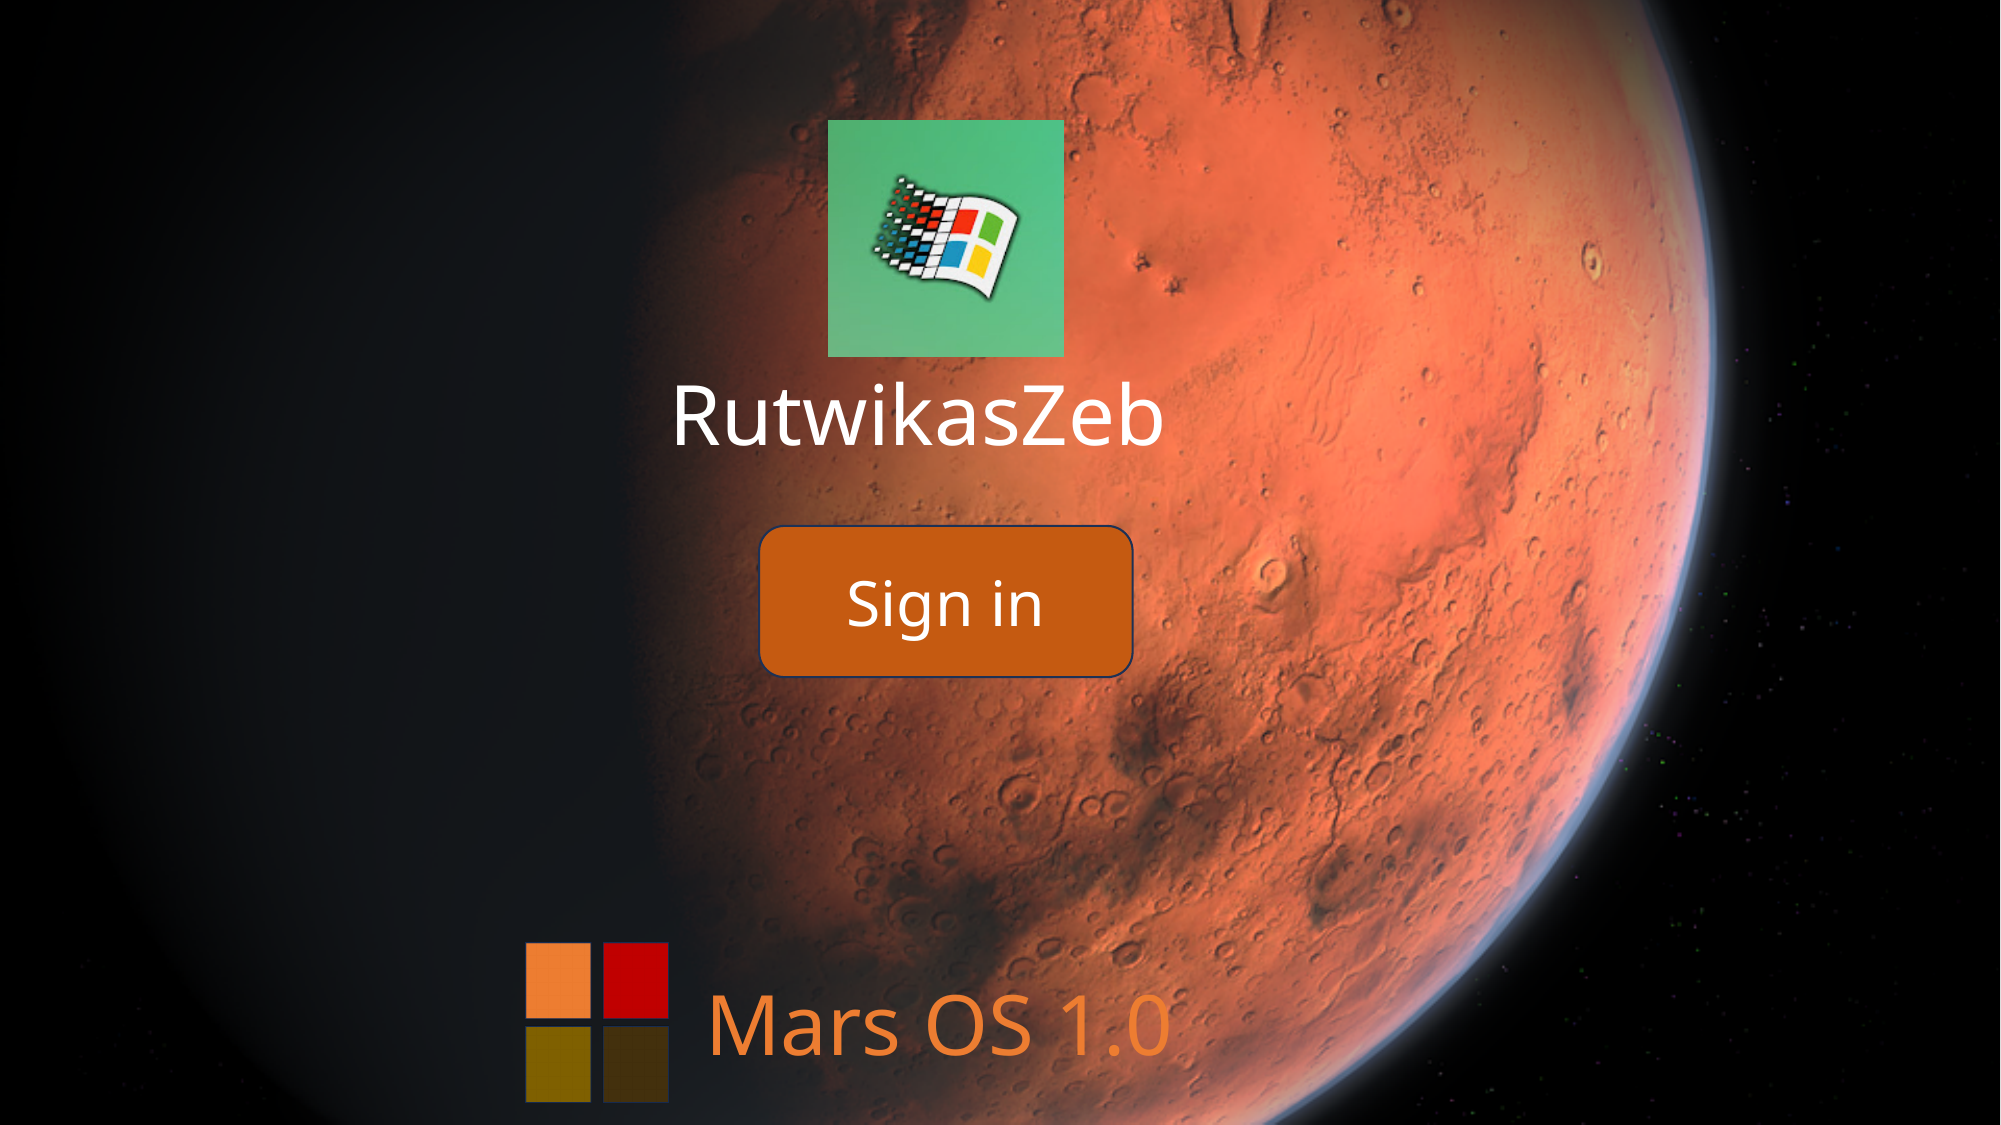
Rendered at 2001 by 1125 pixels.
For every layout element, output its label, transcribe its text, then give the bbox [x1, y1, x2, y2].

text_box Sign in [758, 524, 1134, 679]
text_box RutwikasZeb [655, 354, 1424, 470]
text_box Mars OS 1.0 [690, 964, 1459, 1080]
picture [0, 0, 2001, 1125]
